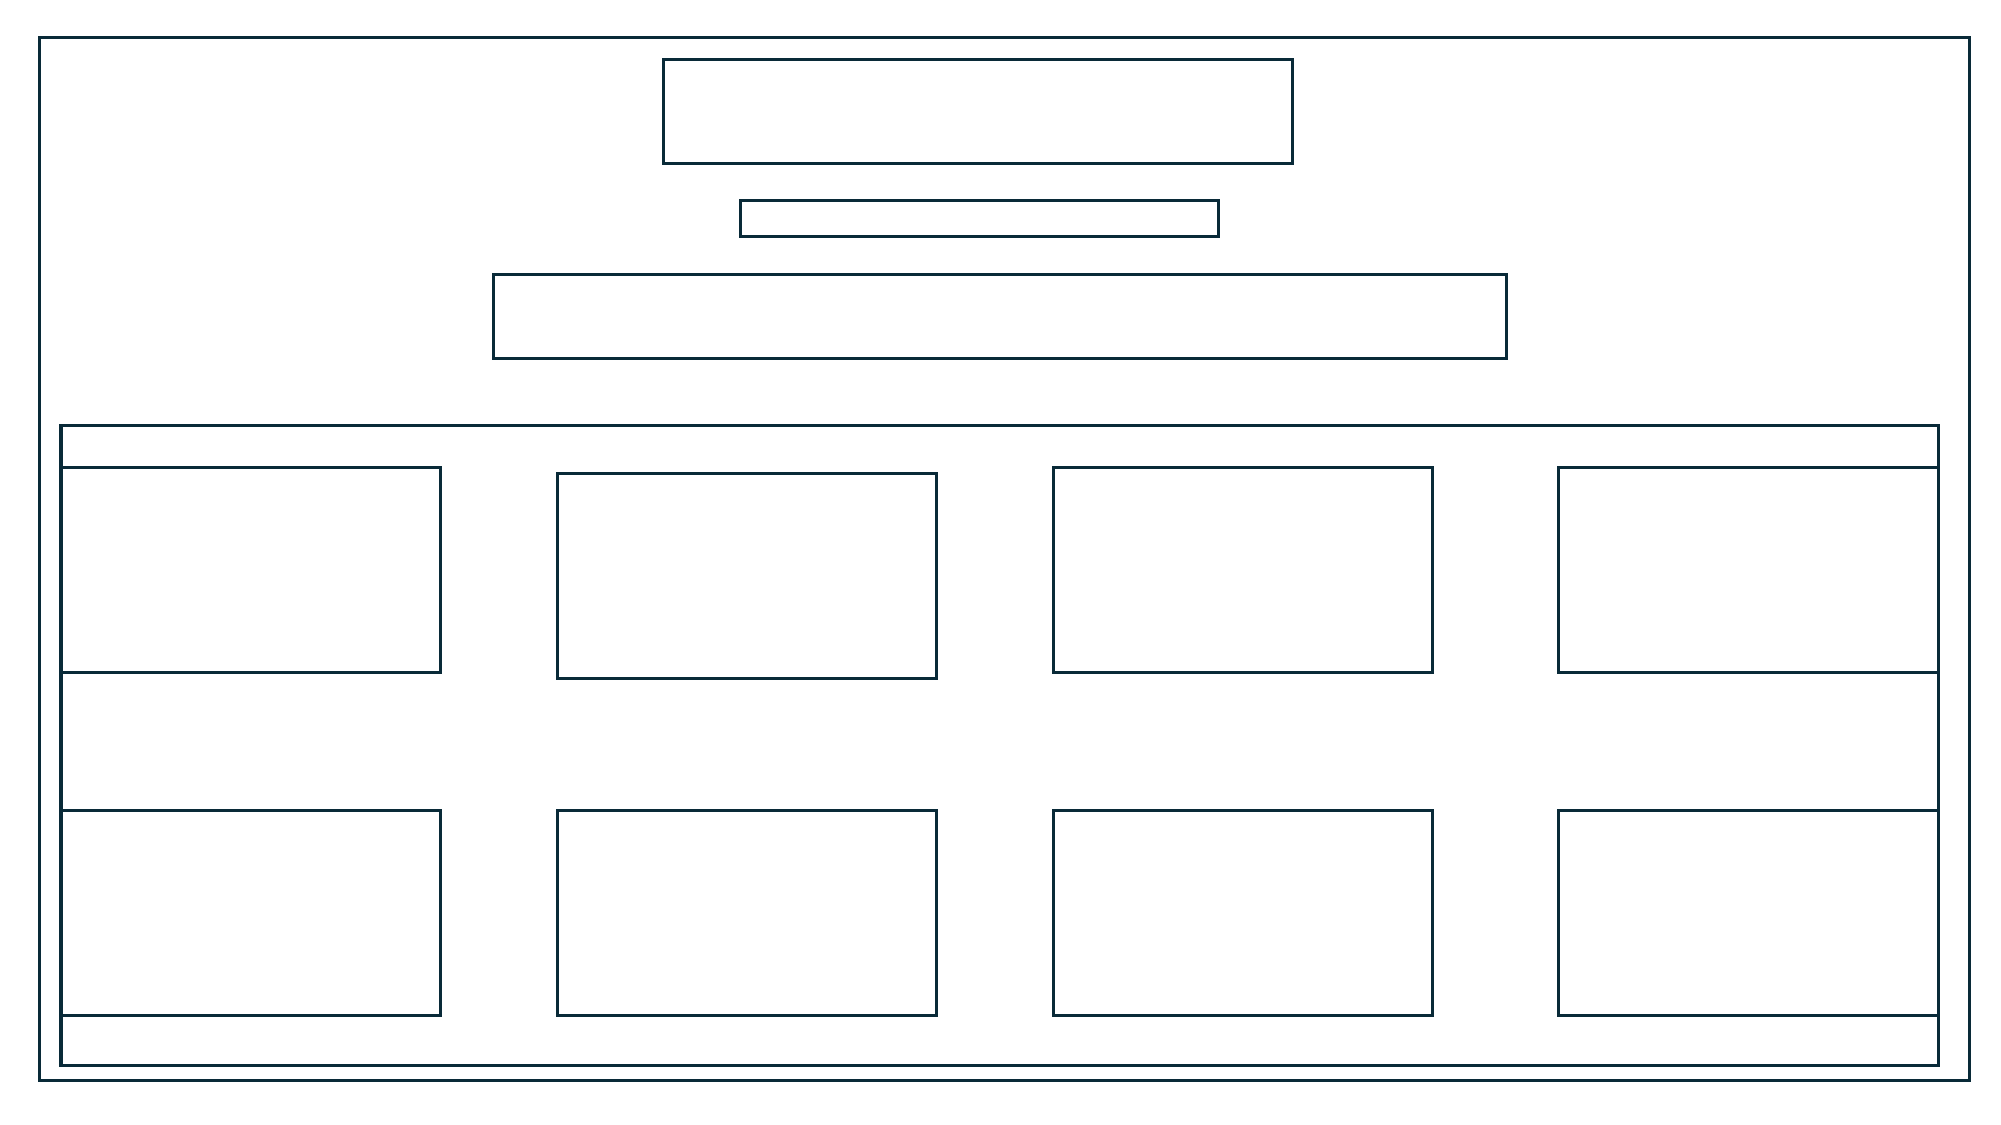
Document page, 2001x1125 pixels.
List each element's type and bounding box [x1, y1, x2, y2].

text_box [662, 58, 1294, 165]
text_box [739, 199, 1220, 238]
text_box [556, 472, 938, 680]
text_box [492, 273, 1508, 360]
text_box [1557, 466, 1940, 674]
text_box [1557, 809, 1940, 1017]
text_box [38, 36, 1971, 1082]
text_box [1052, 466, 1434, 674]
text_box [59, 809, 442, 1017]
text_box [59, 424, 1940, 1067]
text_box [1052, 809, 1434, 1017]
text_box [556, 809, 938, 1017]
text_box [59, 466, 442, 674]
